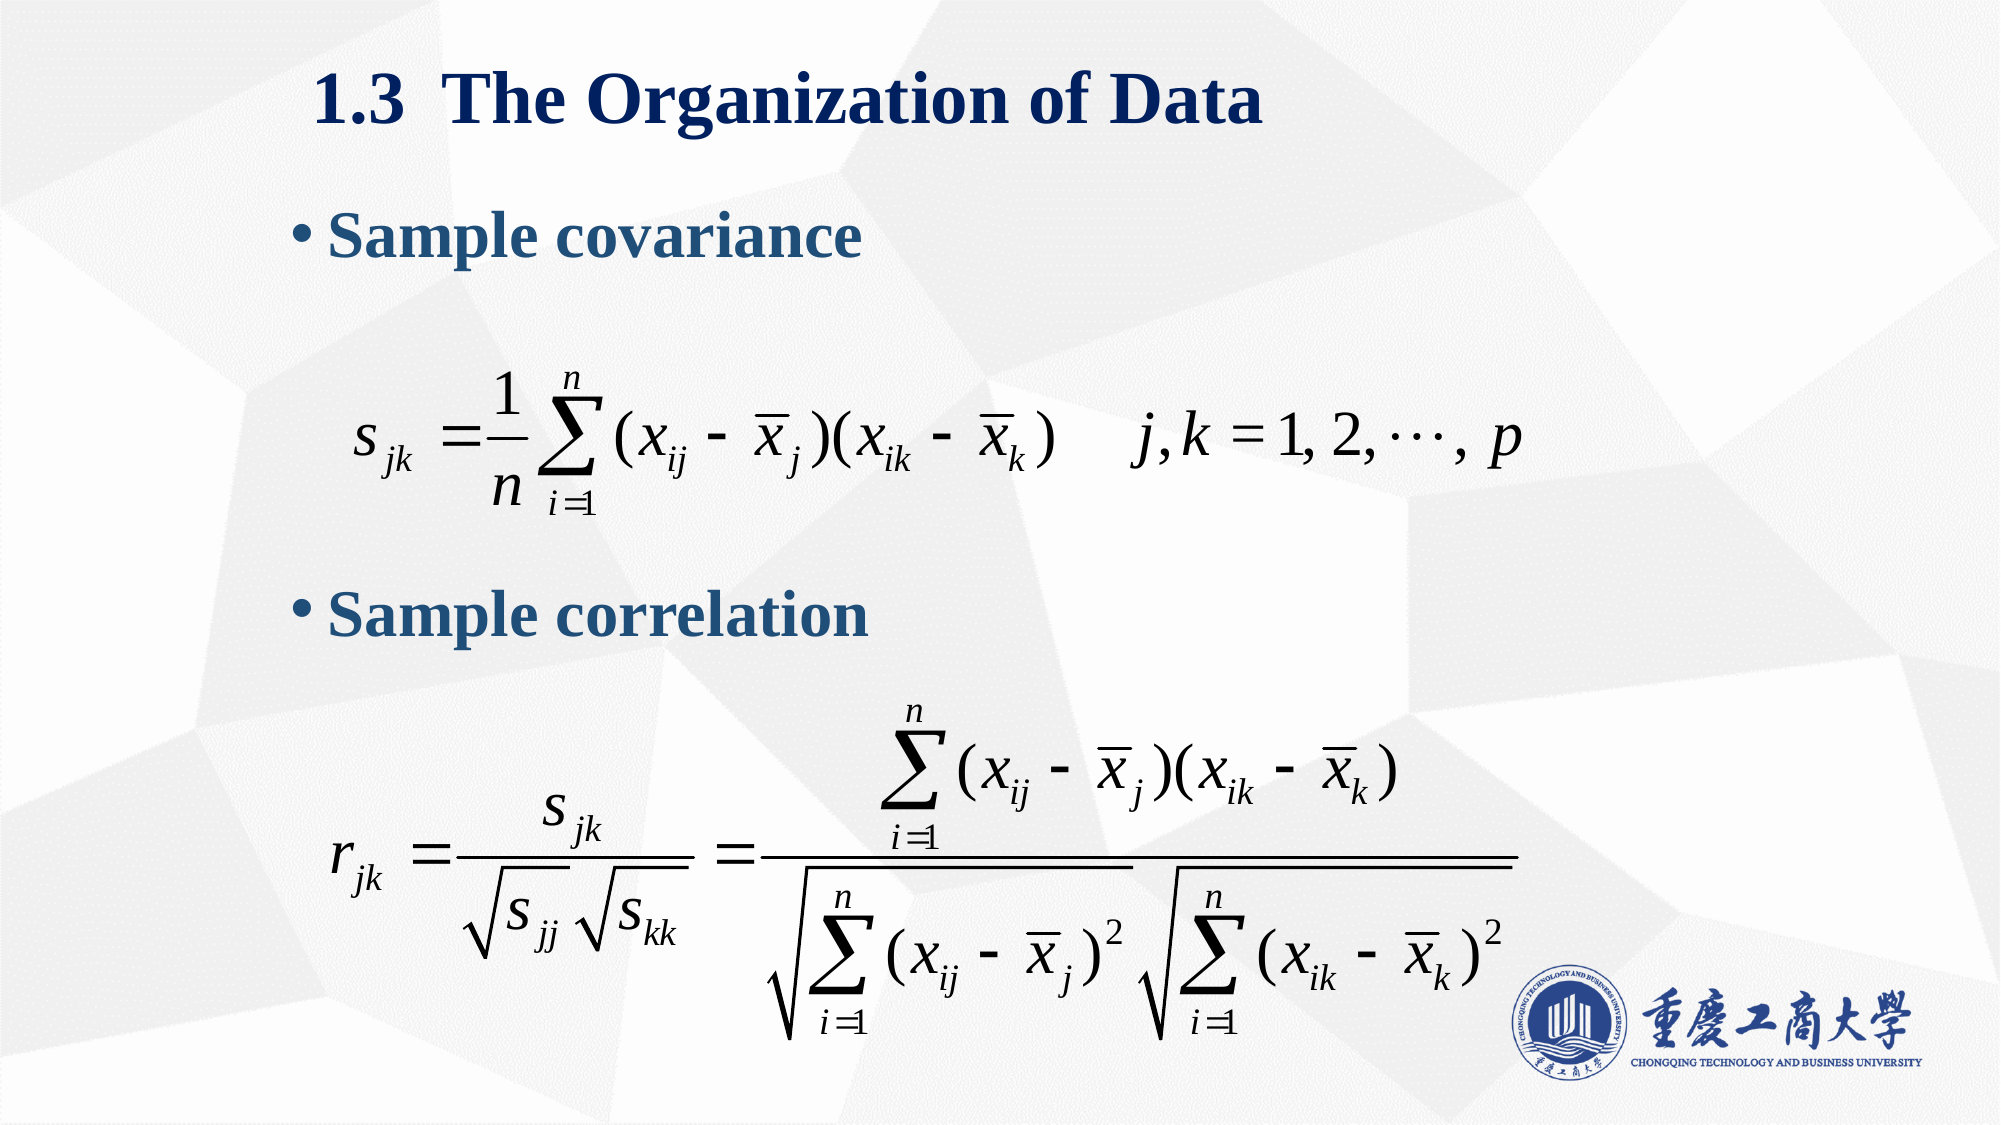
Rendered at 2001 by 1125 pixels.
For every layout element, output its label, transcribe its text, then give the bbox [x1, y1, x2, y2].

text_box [342, 347, 1538, 530]
title 1.3 The Organization of Data [296, 35, 1305, 164]
list Sample covariance Sample correlation [275, 192, 1626, 978]
picture [0, 0, 2001, 1125]
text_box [319, 680, 1547, 1051]
